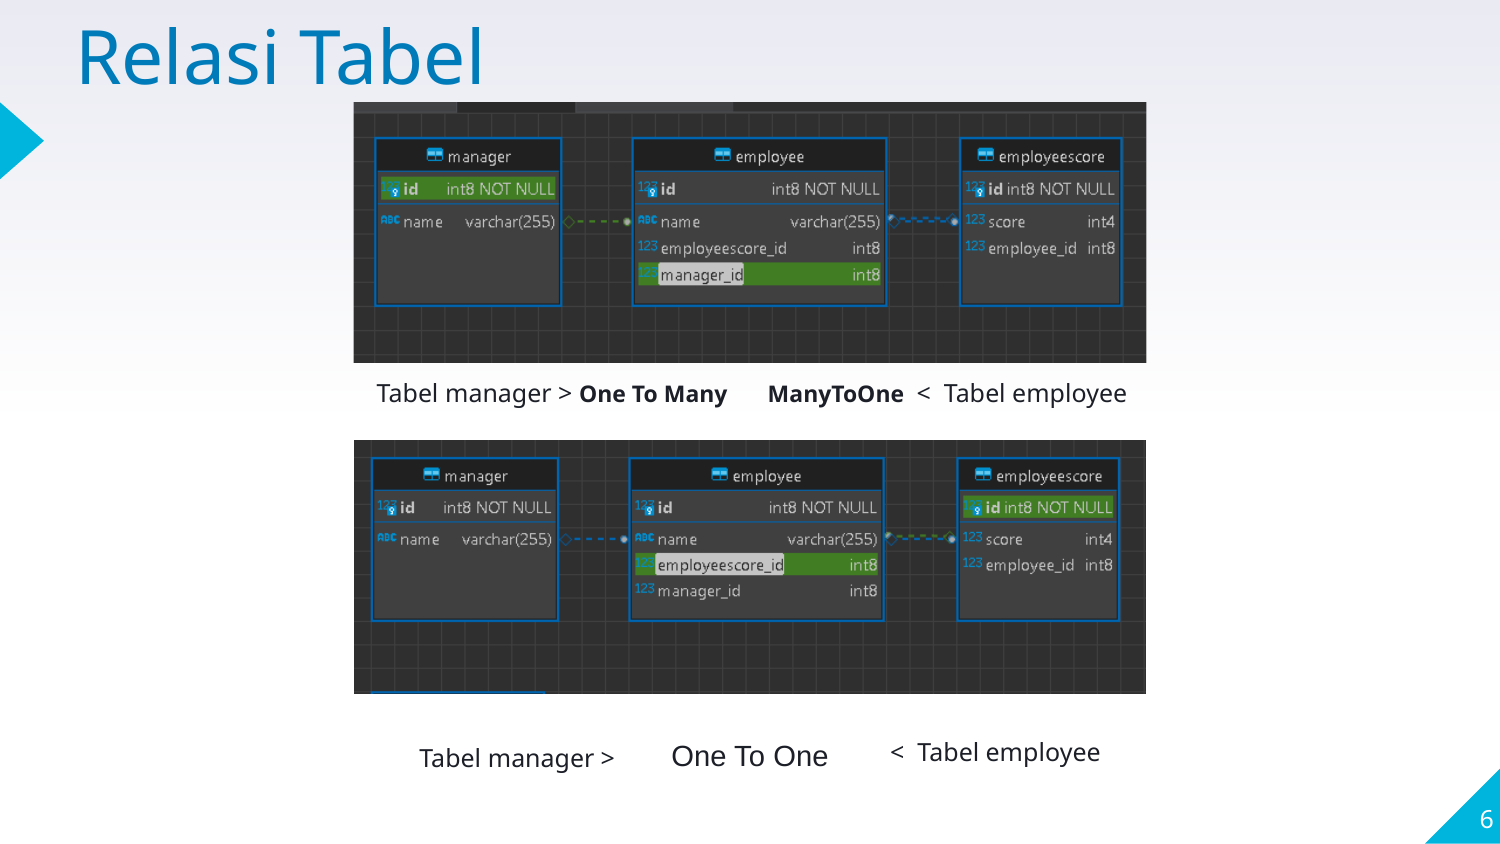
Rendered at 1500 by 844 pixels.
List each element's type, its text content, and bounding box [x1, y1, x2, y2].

picture [353, 440, 1147, 694]
title Relasi Tabel [75, 26, 677, 205]
slide_number 6 [1418, 760, 1494, 838]
text_box < Tabel employee [845, 723, 1146, 785]
text_box ManyToOne < Tabel employee [750, 370, 1146, 426]
text_box One To One [656, 730, 844, 780]
text_box Tabel manager > [380, 729, 655, 792]
text_box Tabel manager > One To Many [354, 370, 750, 426]
picture [353, 102, 1147, 364]
